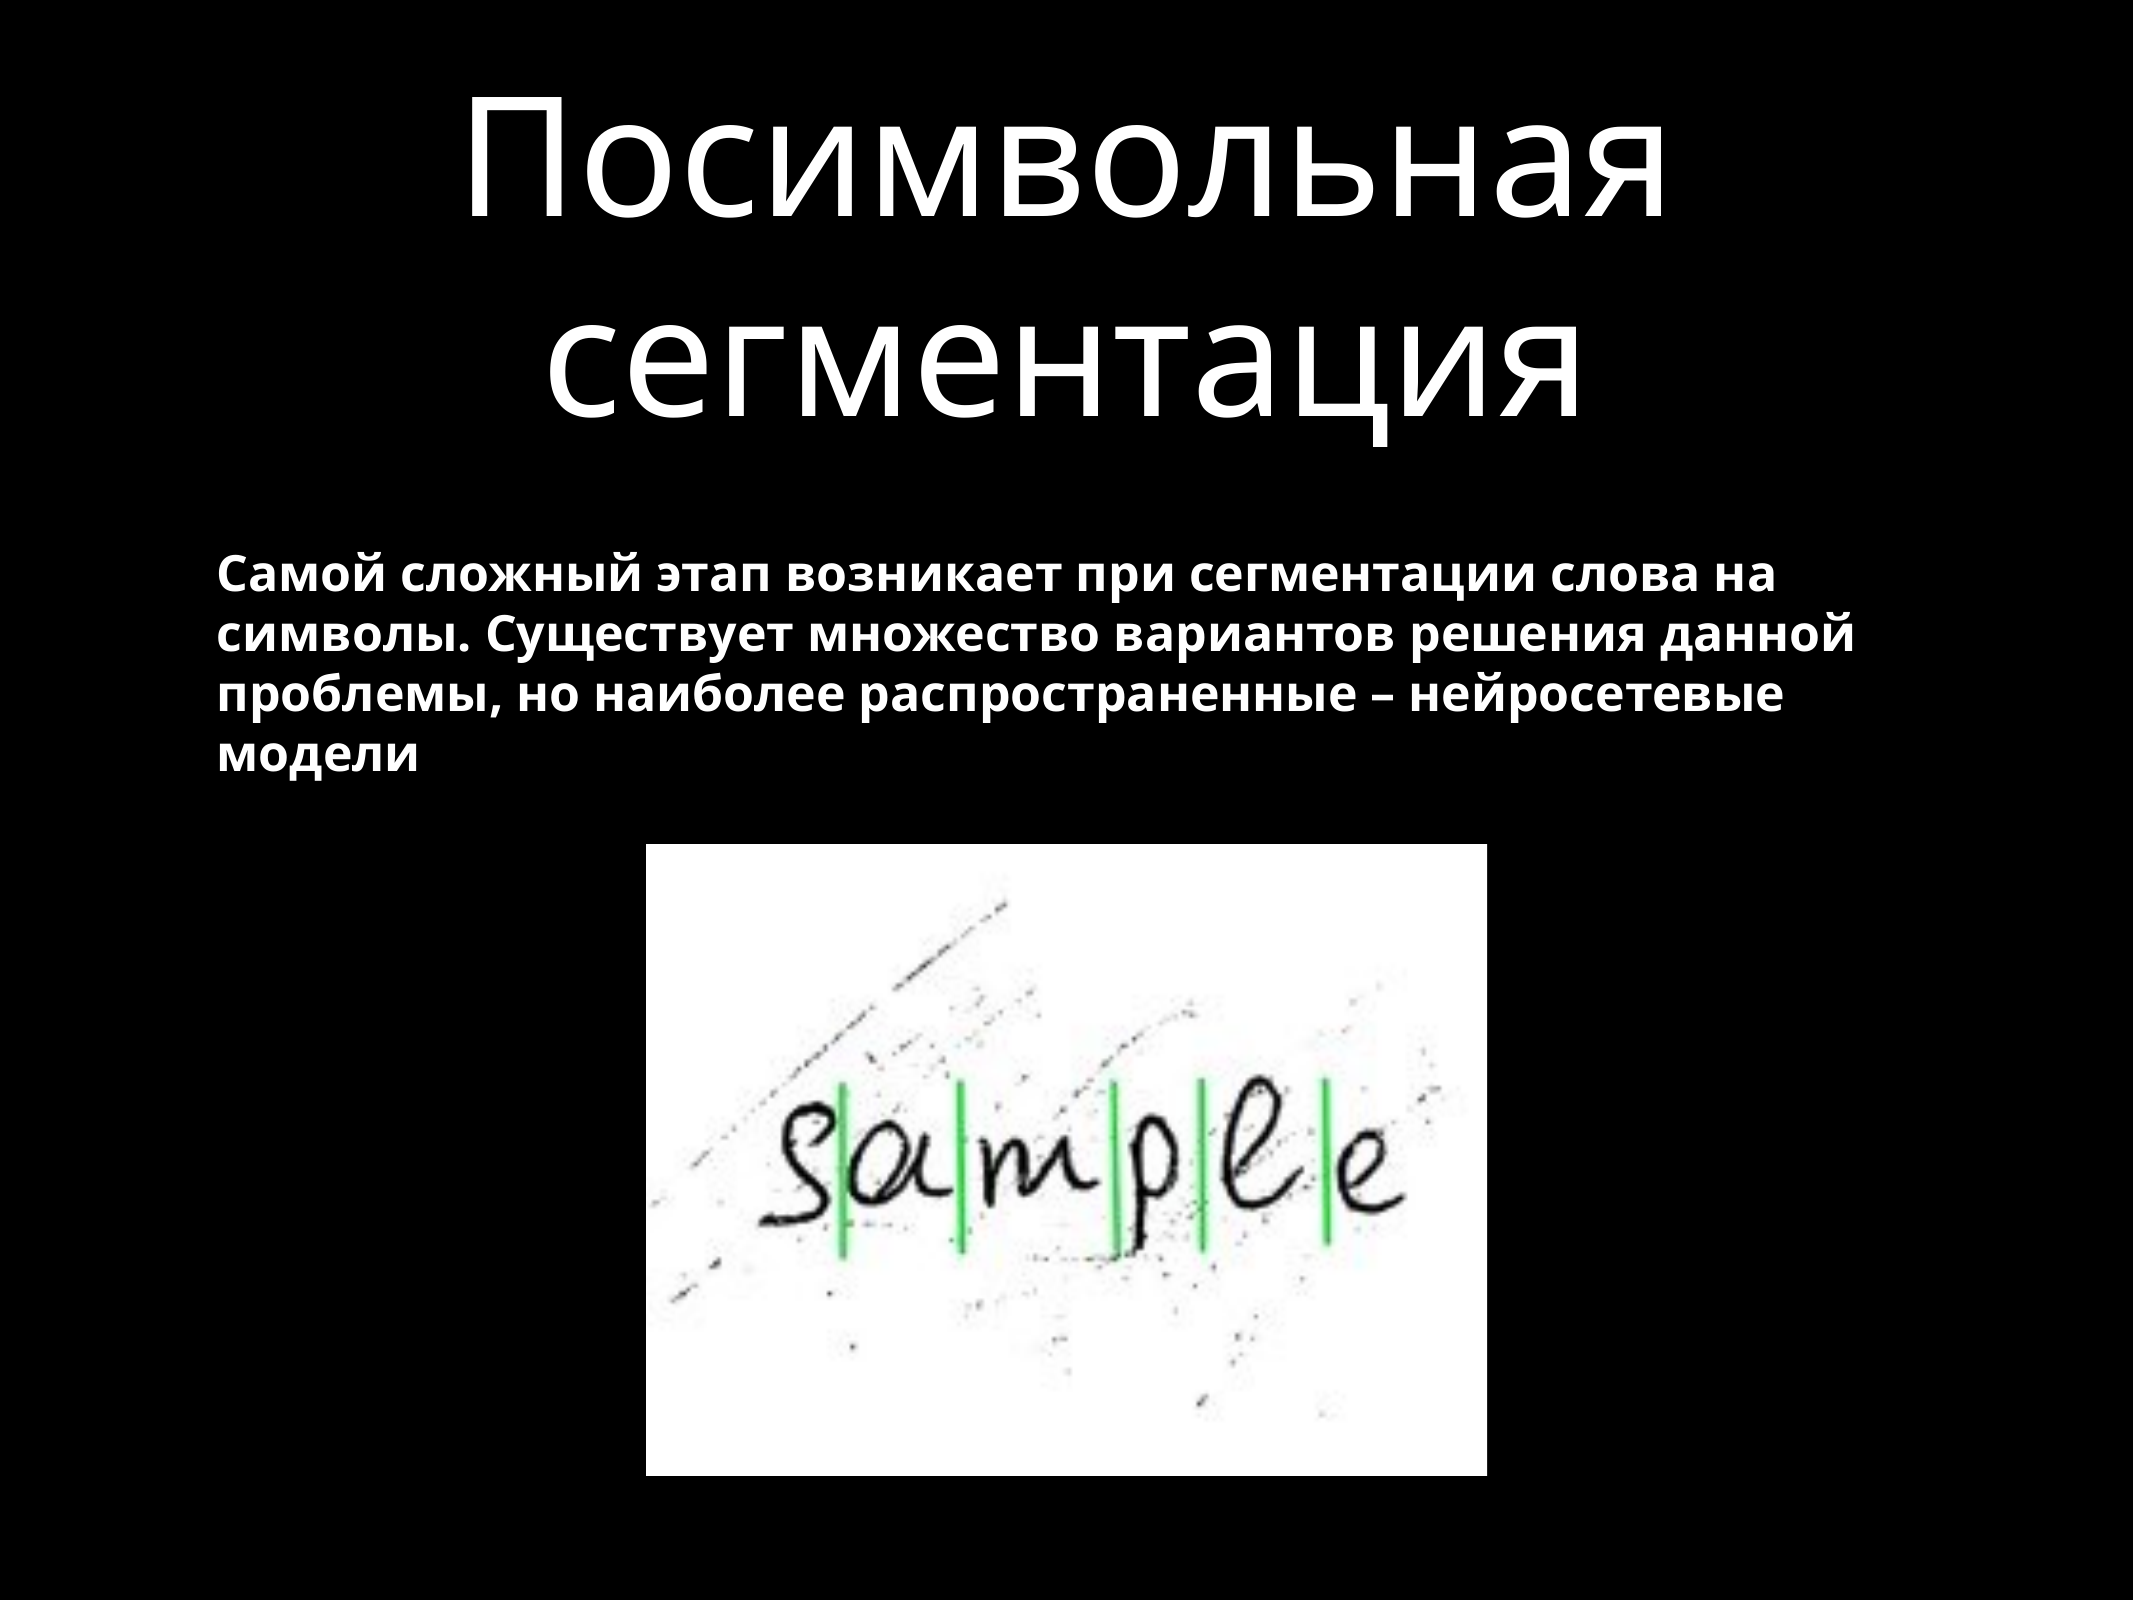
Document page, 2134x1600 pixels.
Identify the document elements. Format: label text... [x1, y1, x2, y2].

text_box Самой сложный этап возникает при сегментации слова на символы. Существует множество вариантов решения данной проблемы, но наиболее распространенные – нейросетевые модели [208, 532, 1925, 790]
title Посимвольная сегментация [207, 0, 1926, 459]
picture [645, 843, 1488, 1476]
